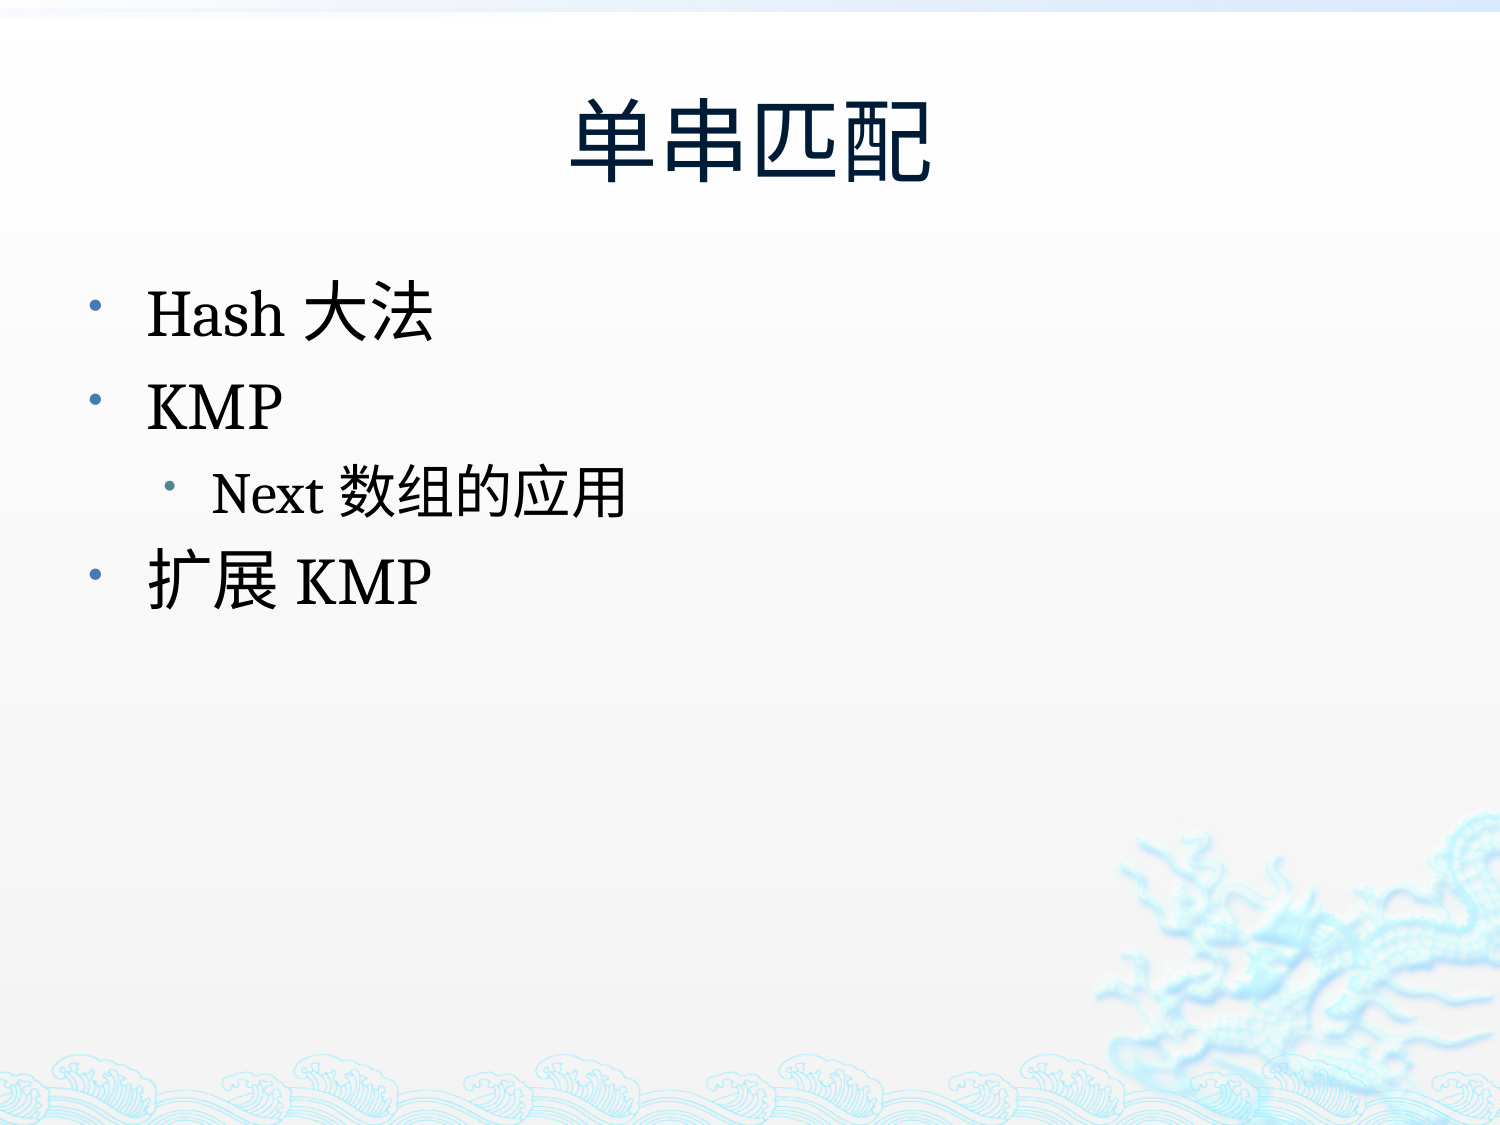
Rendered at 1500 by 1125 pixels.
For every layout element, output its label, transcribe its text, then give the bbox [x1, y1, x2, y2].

title 单串匹配 [75, 45, 1425, 233]
list Hash大法 KMP Next数组的应用 扩展KMP [75, 262, 1425, 1005]
